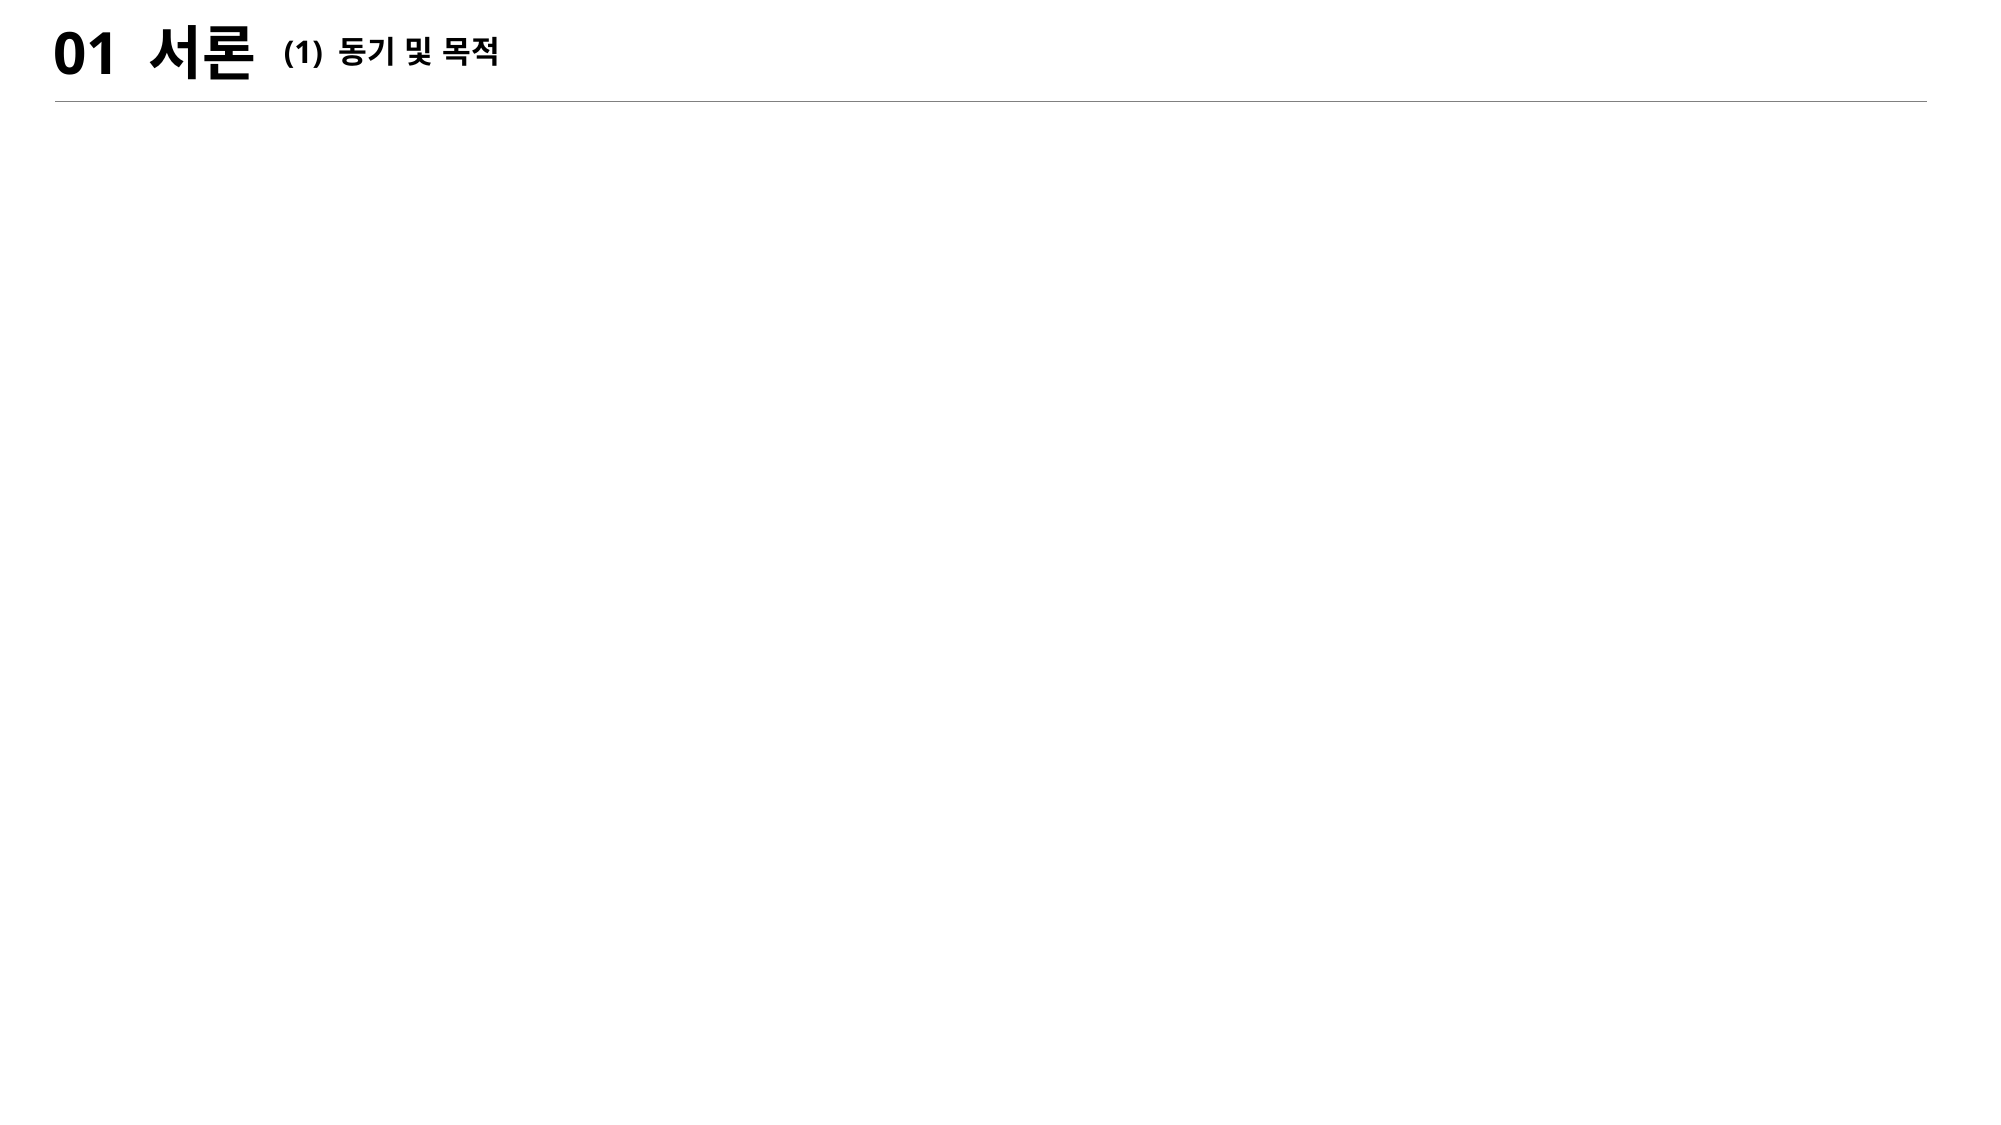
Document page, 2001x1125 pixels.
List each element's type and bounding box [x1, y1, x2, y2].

text_box [38, 8, 1928, 102]
